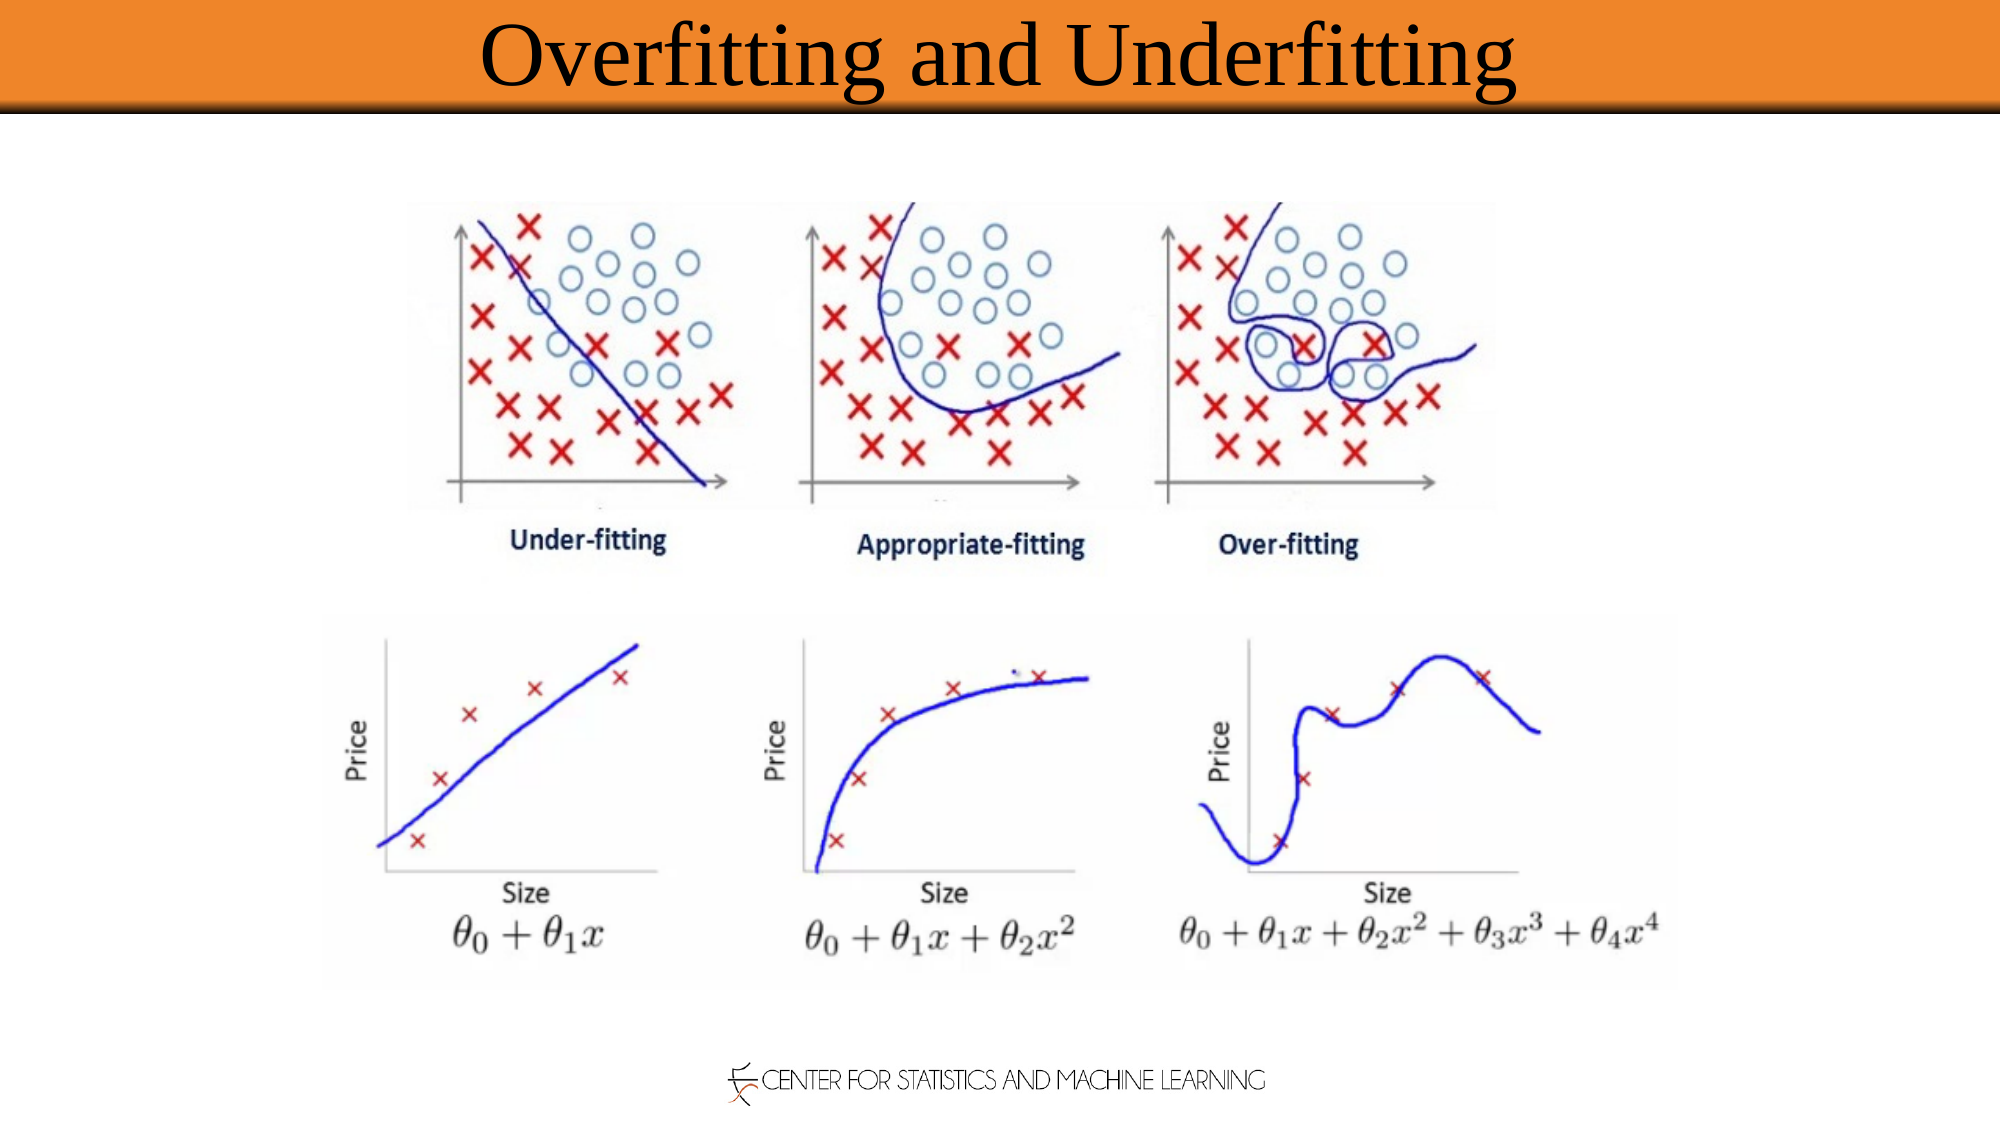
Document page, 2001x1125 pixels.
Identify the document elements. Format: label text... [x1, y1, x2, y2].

picture [724, 1060, 1276, 1108]
picture [407, 201, 1502, 594]
picture [322, 614, 1678, 990]
title Overfitting and Underfitting [0, 0, 2000, 114]
